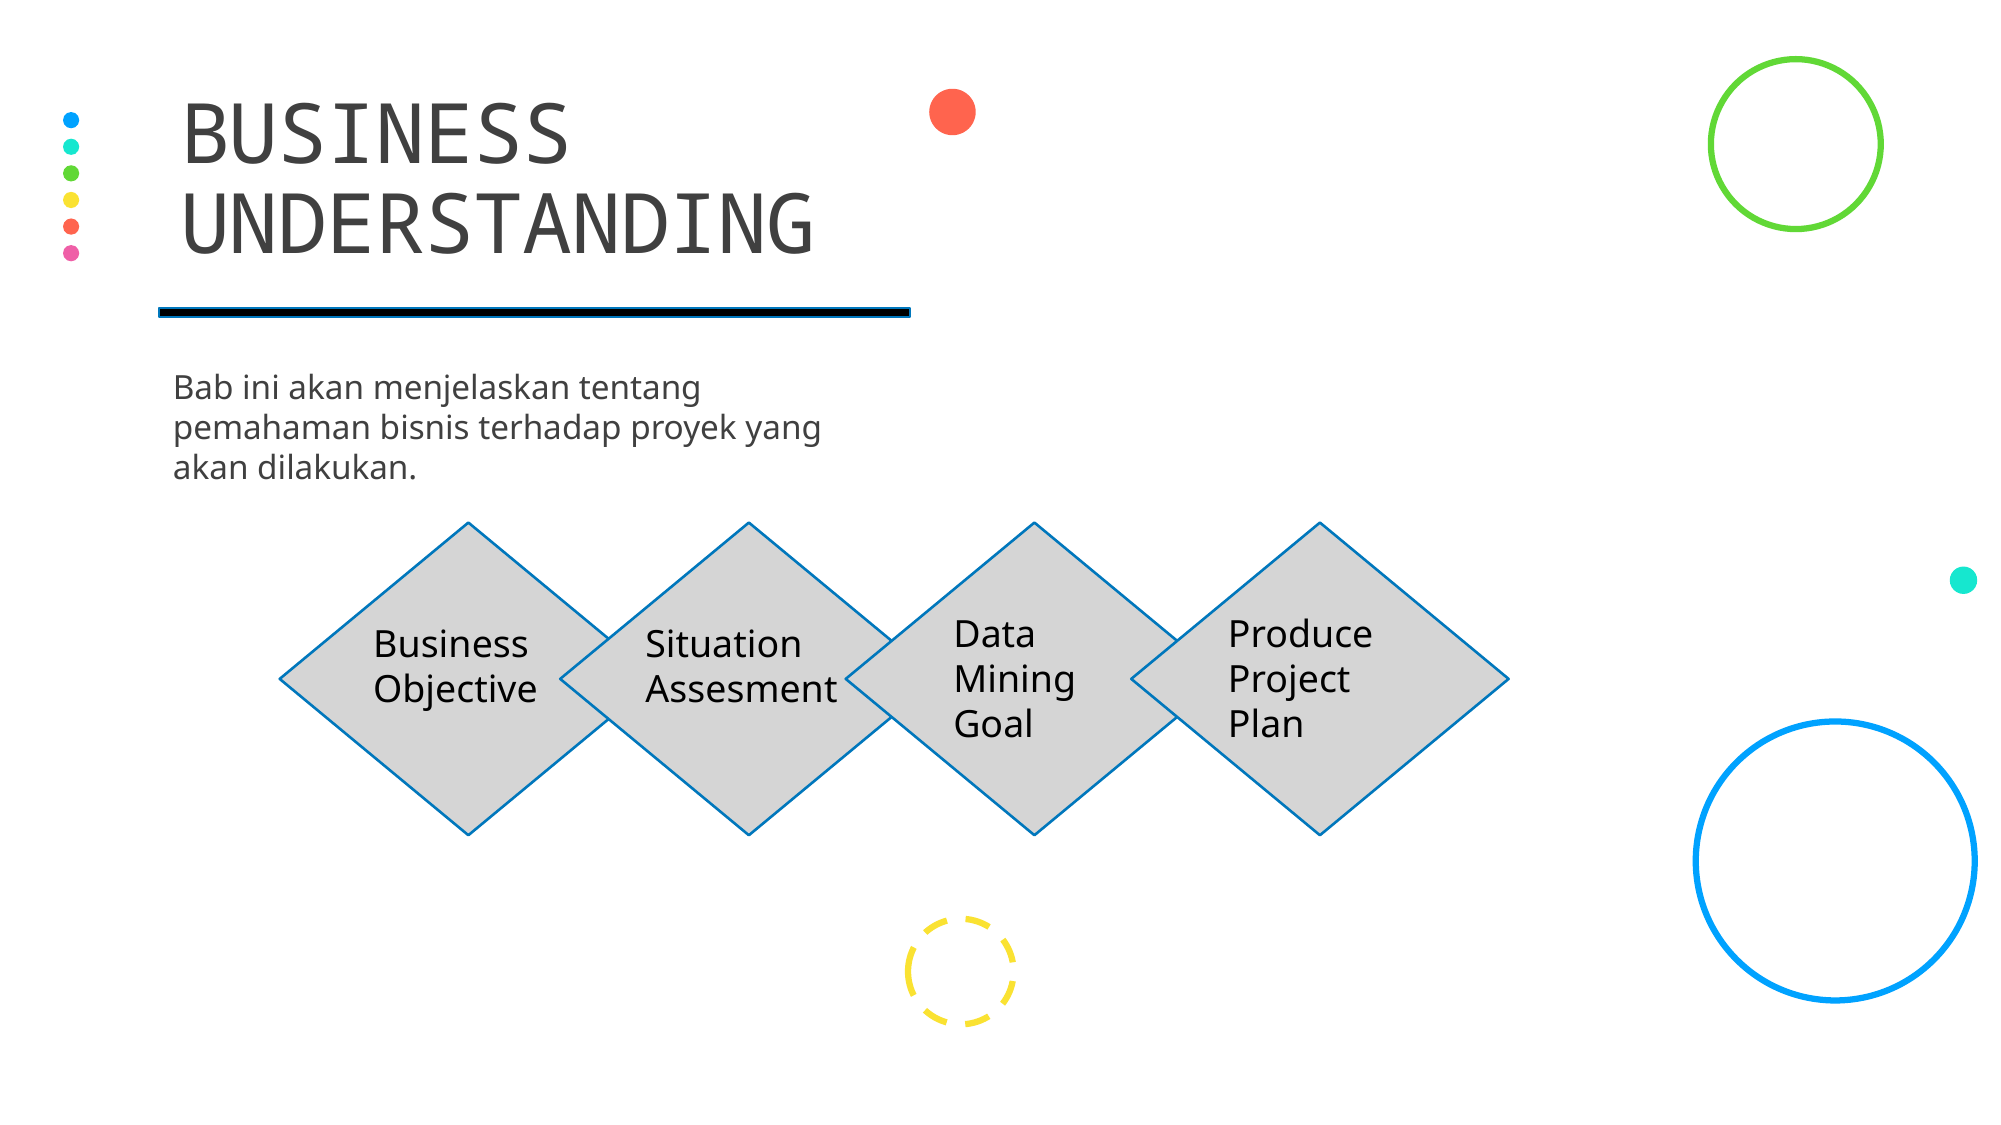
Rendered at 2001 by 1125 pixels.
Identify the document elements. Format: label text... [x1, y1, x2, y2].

list Bab ini akan menjelaskan tentang pemahaman bisnis terhadap proyek yang akan dilakukan. [157, 358, 838, 497]
text_box Situation Assesment [630, 612, 853, 717]
text_box [1129, 609, 1213, 749]
text_box [853, 521, 1177, 837]
text_box [558, 619, 892, 837]
text_box Data Mining Goal [938, 603, 1092, 753]
text_box [638, 521, 891, 670]
text_box [278, 521, 608, 837]
text_box [158, 307, 911, 318]
text_box Produce Project Plan [1213, 602, 1389, 753]
title Business Understanding [180, 69, 860, 294]
text_box [1218, 521, 1510, 837]
text_box Business Objective [358, 612, 553, 717]
